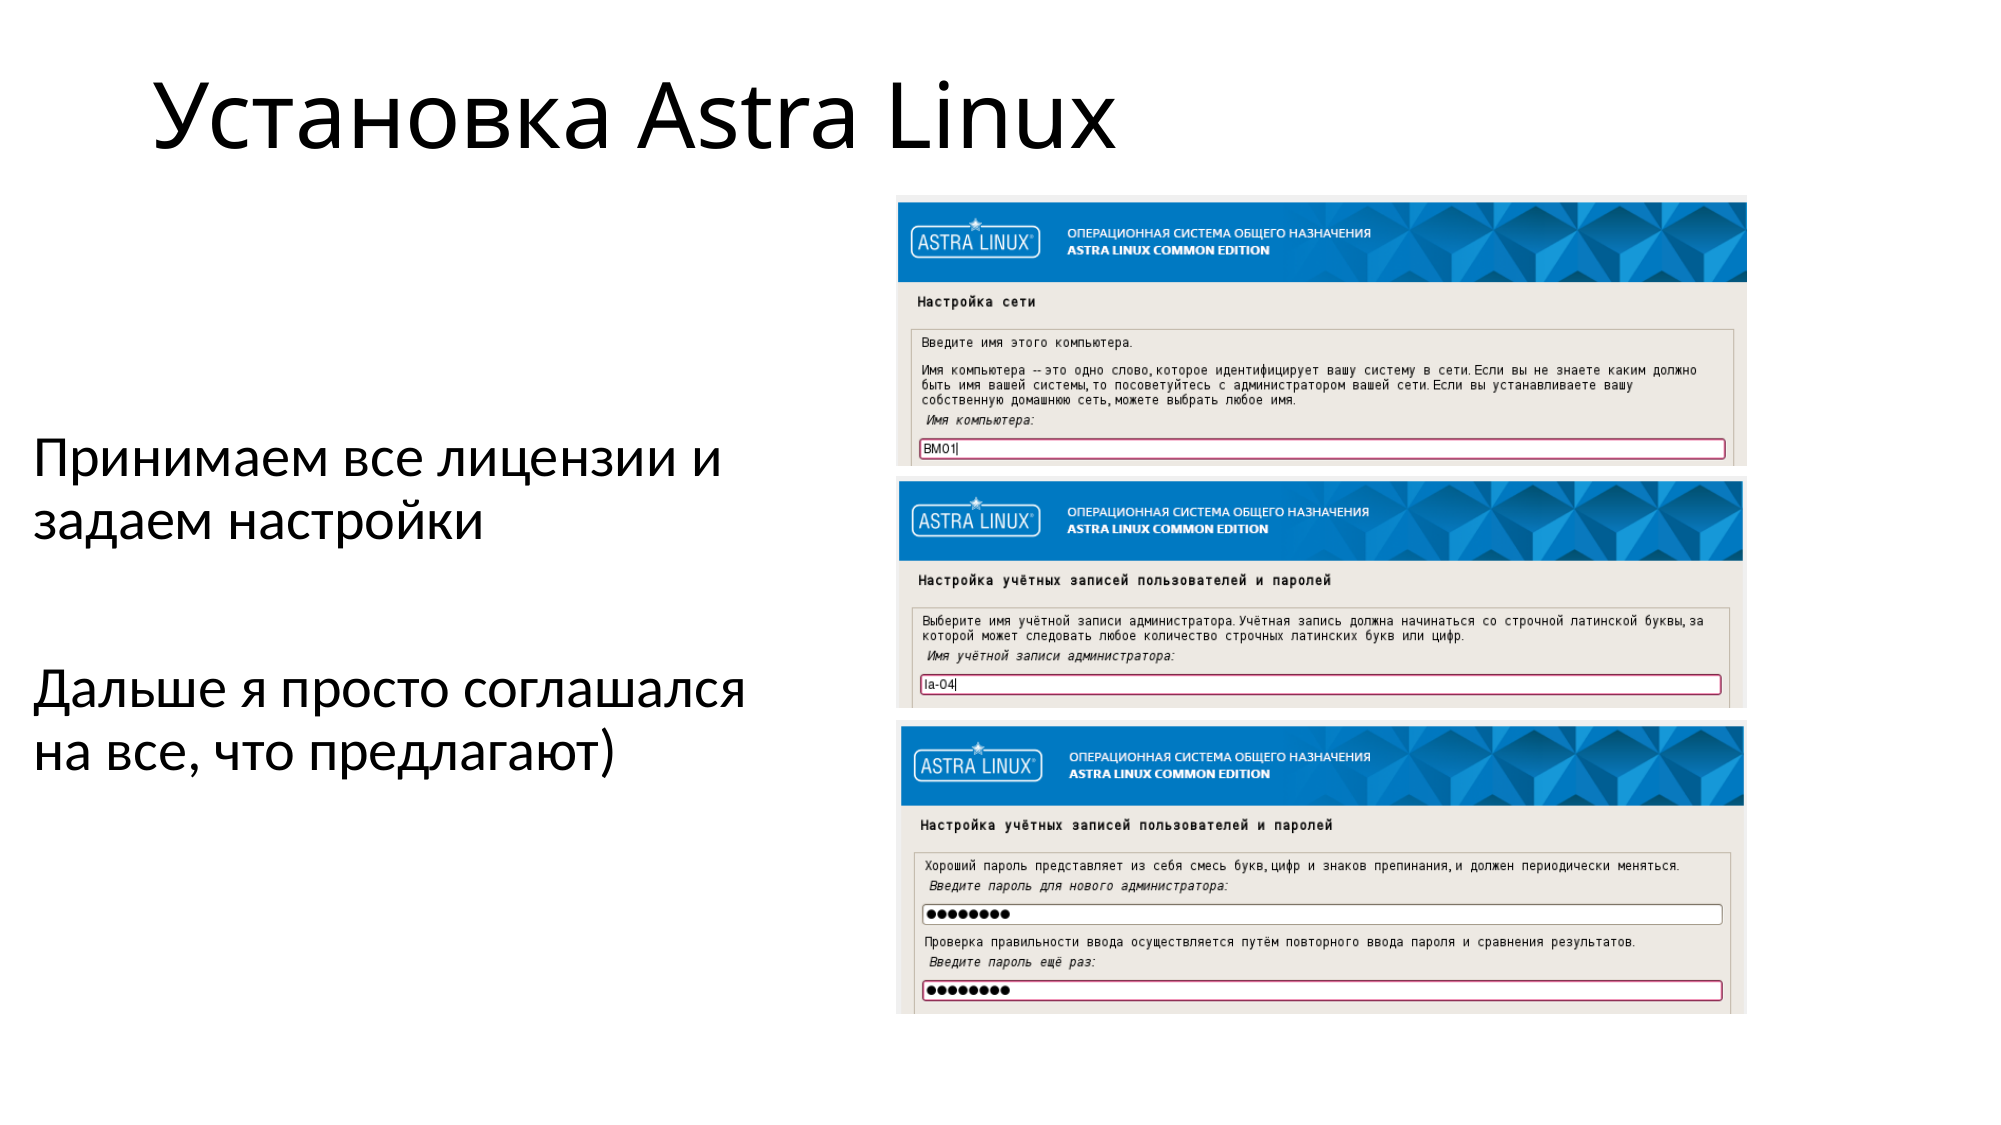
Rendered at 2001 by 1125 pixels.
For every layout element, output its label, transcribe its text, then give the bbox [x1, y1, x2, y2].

picture [896, 476, 1747, 708]
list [896, 195, 1747, 466]
title Установка Astra Linux [137, 59, 1863, 178]
list Принимаем все лицензии и задаем настройки Дальше я просто соглашался на все, что предлагают) [18, 195, 783, 1014]
picture [896, 720, 1747, 1014]
